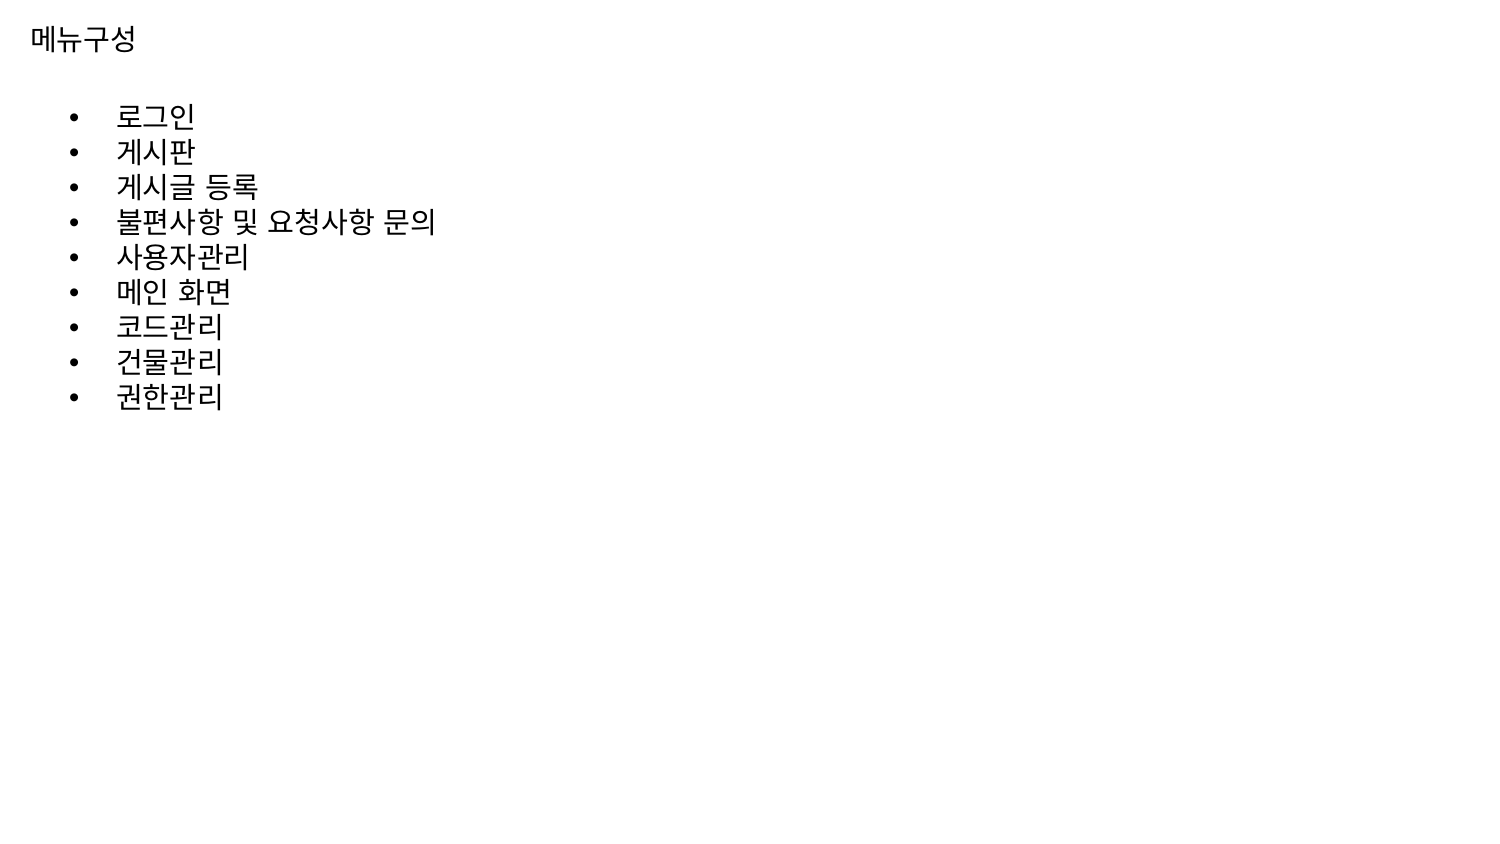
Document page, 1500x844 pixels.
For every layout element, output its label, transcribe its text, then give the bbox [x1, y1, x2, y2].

text_box 메뉴구성 [15, 13, 154, 64]
text_box 로그인 게시판 게시글 등록 불편사항 및 요청사항 문의 사용자관리 메인 화면 코드관리 건물관리 권한관리 [54, 92, 453, 457]
